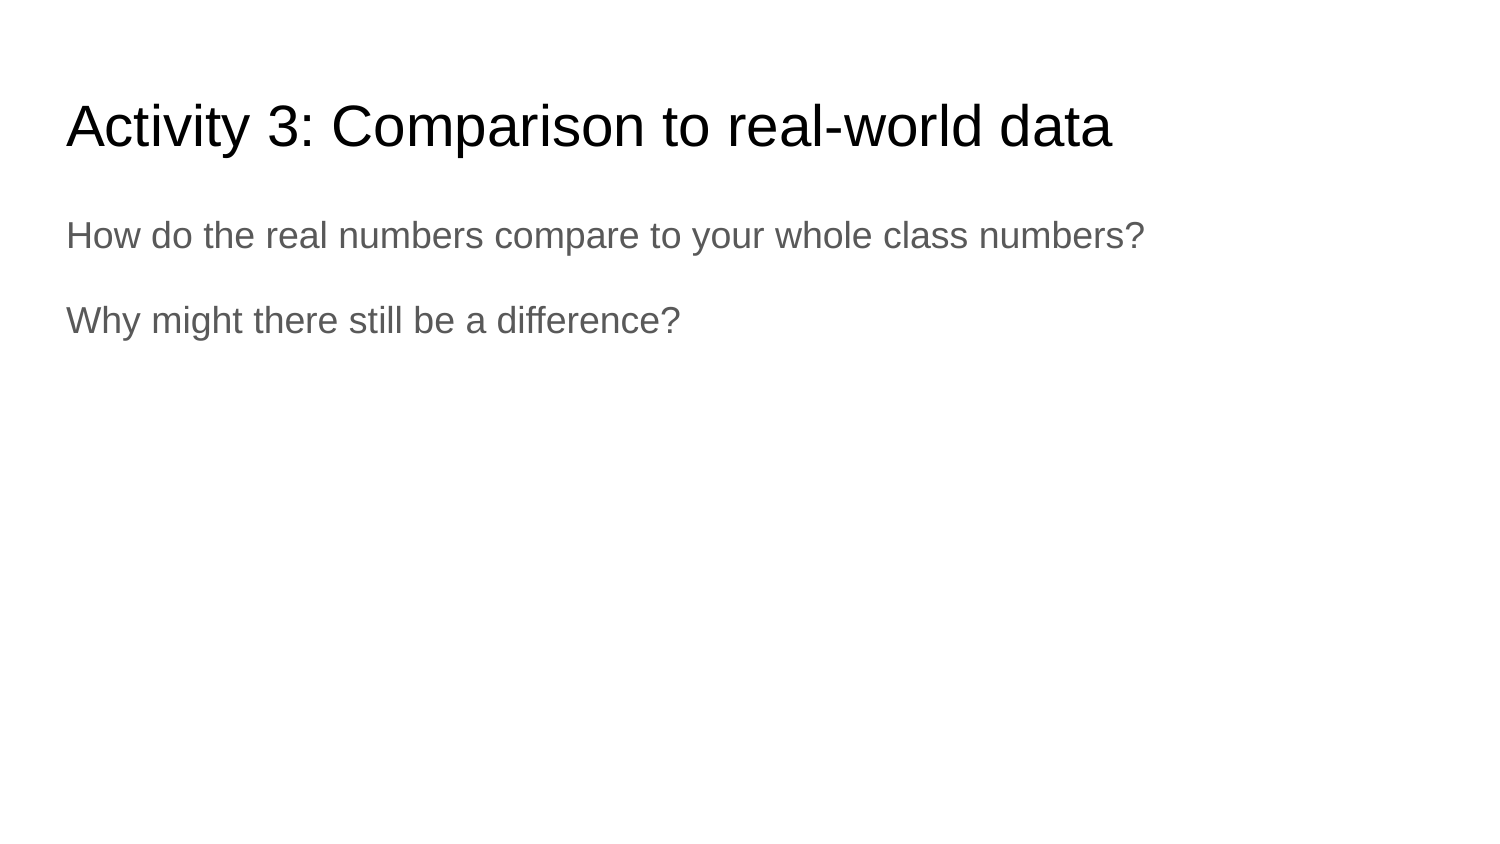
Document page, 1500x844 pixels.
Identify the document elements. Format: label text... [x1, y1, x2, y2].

list How do the real numbers compare to your whole class numbers? Why might there still be a difference? [51, 189, 1449, 750]
title Activity 3: Comparison to real-world data [51, 72, 1449, 167]
